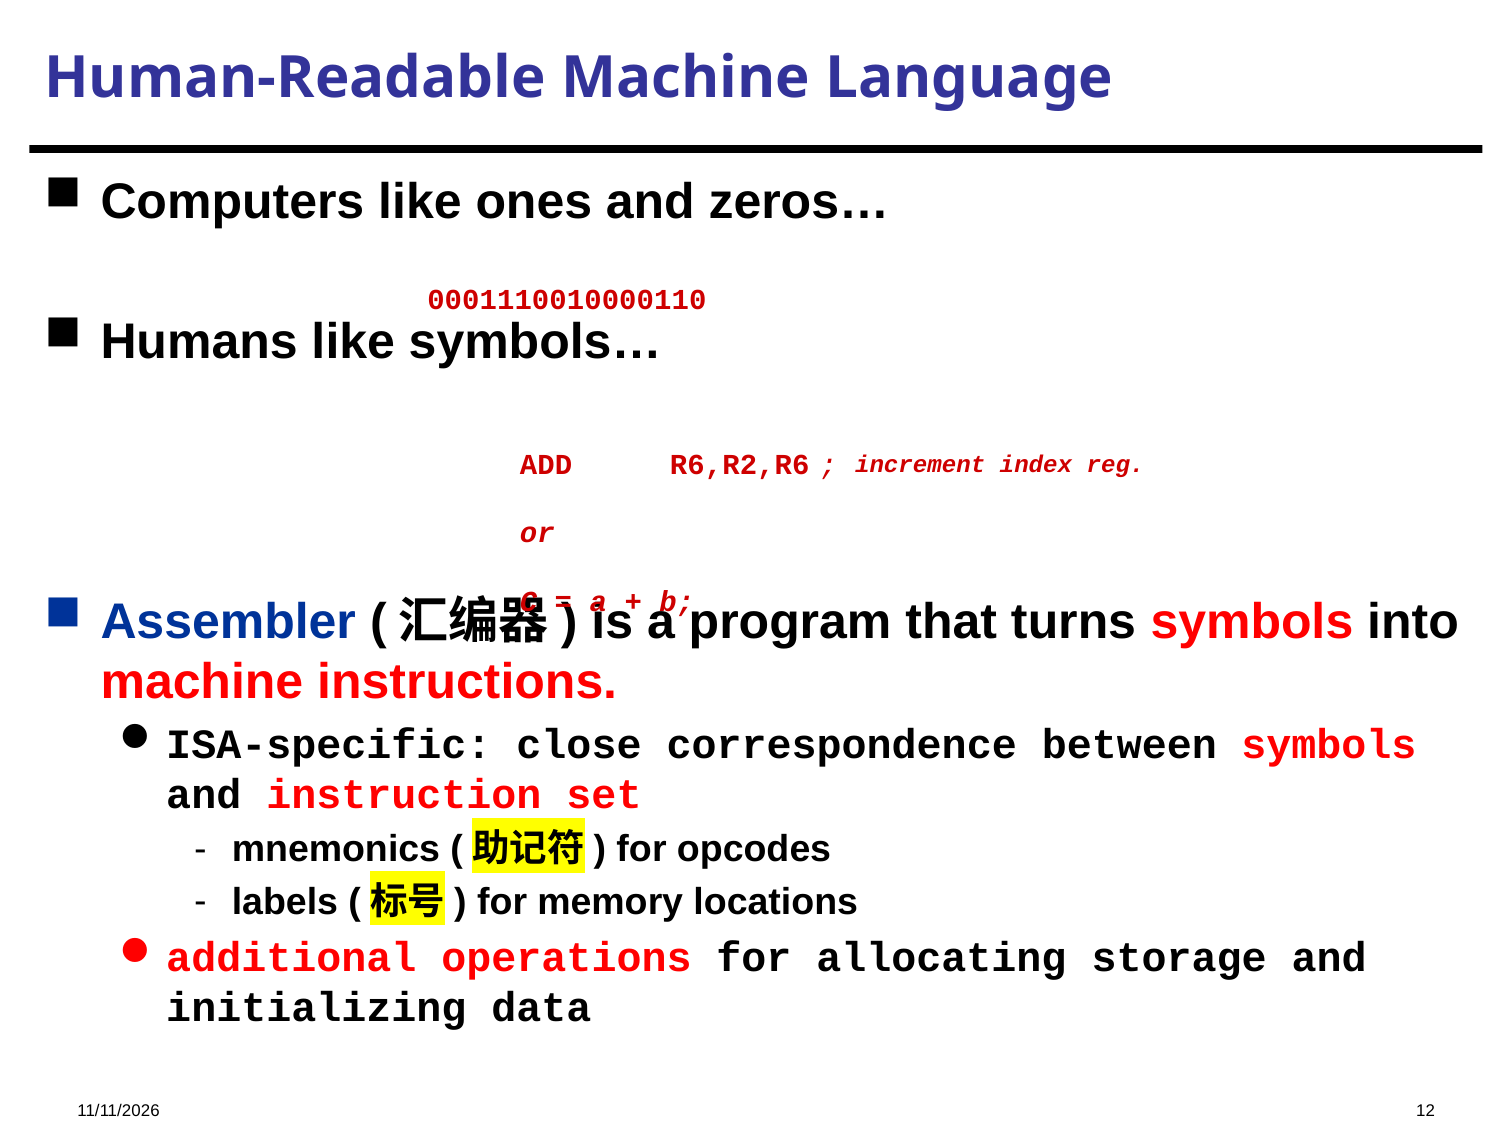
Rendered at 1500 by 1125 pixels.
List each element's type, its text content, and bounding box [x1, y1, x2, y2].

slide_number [62, 1072, 438, 1113]
text_box 0001110010000110 [412, 239, 723, 323]
title Human-Readable Machine Language [29, 11, 1480, 138]
list Computers like ones and zeros… Humans like symbols… Assembler (汇编器) is a program that turns symbols into machine instructions. ISA-specific: close correspondence between symbols and instruction set mnemonics (助记符) for opcodes labels (标号) for memory locations additional operations for allocating storage and initializing data [29, 160, 1480, 1061]
text_box ADD R6,R2,R6 ; increment index reg. or C = a + b; [505, 404, 1160, 625]
slide_number 12 [999, 1072, 1451, 1113]
